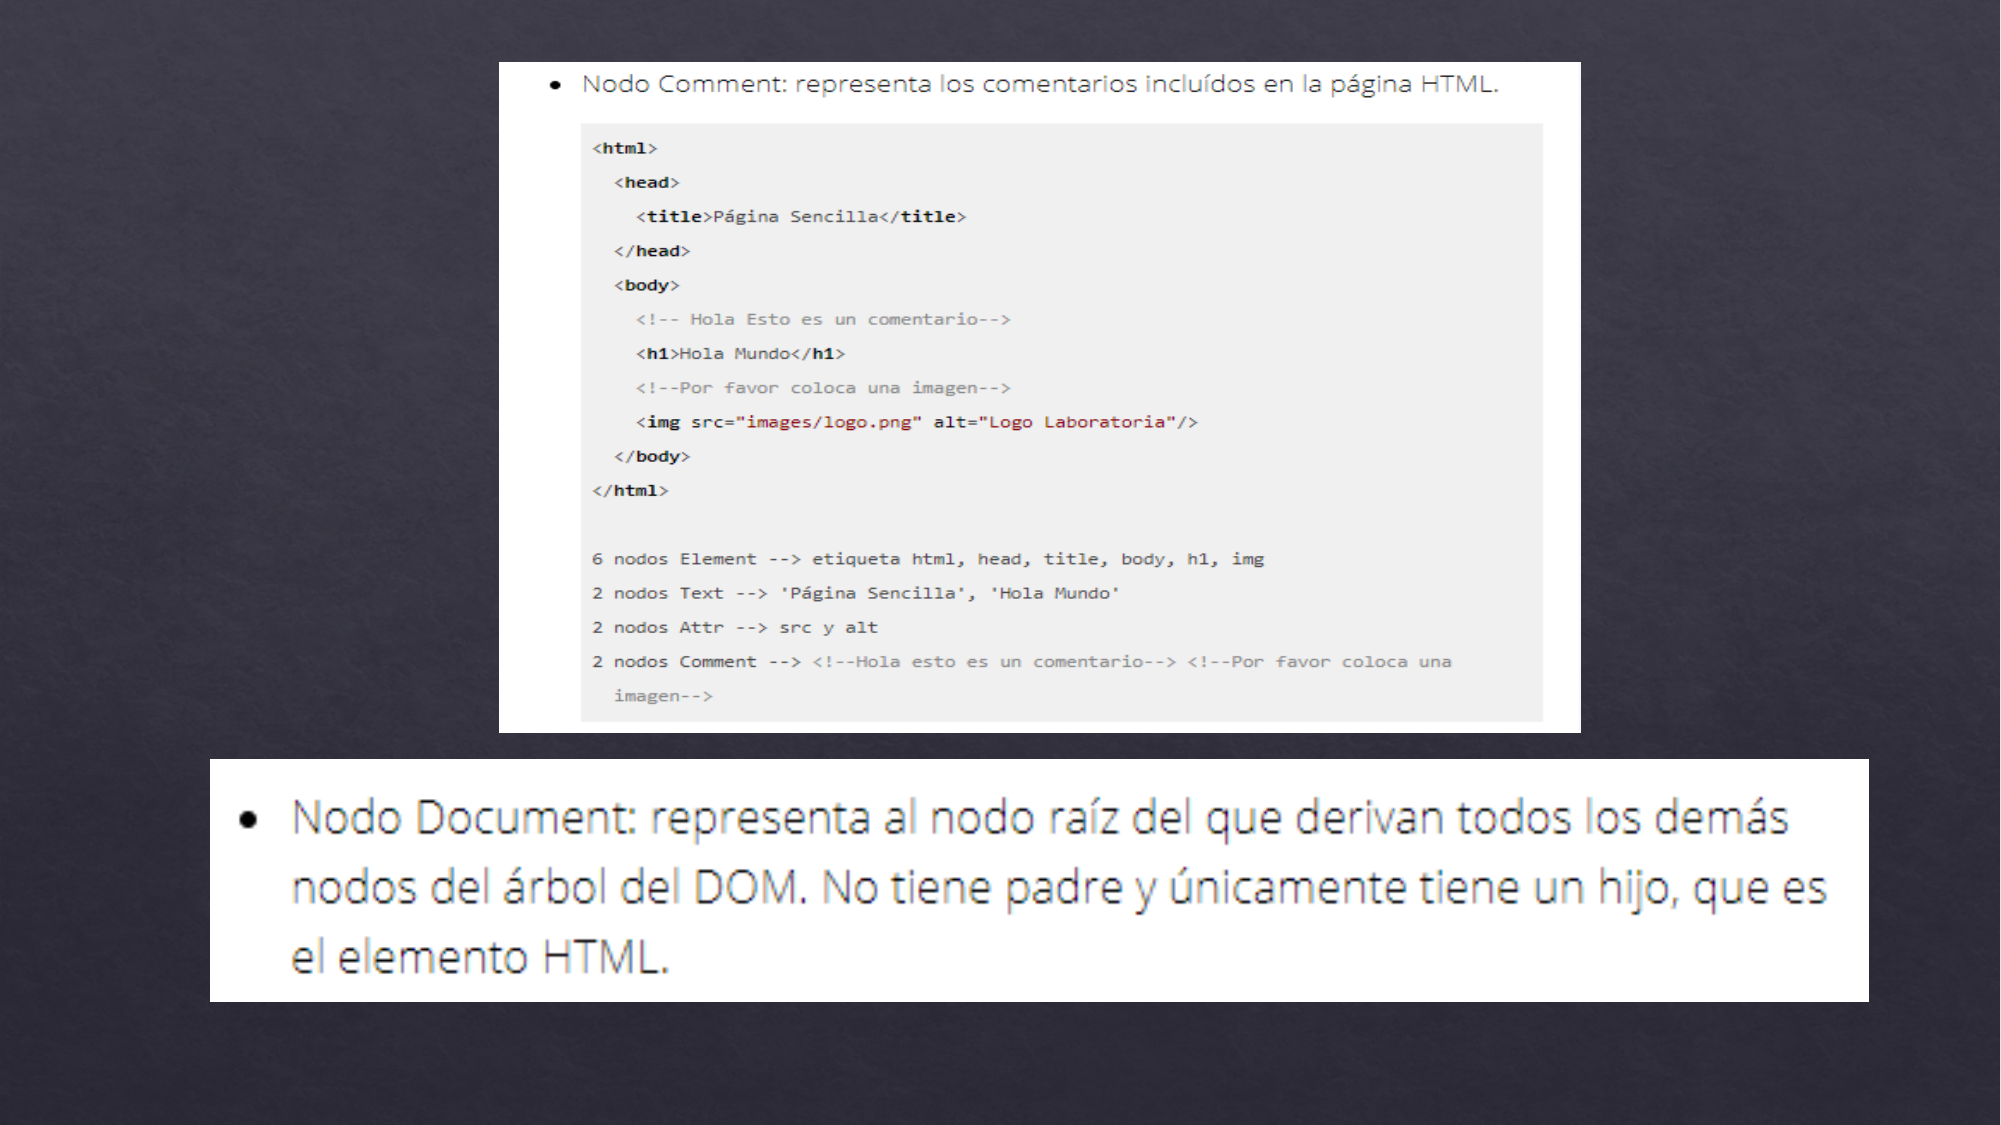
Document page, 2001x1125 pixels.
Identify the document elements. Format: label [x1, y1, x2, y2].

picture [498, 61, 1581, 733]
picture [210, 758, 1870, 1002]
